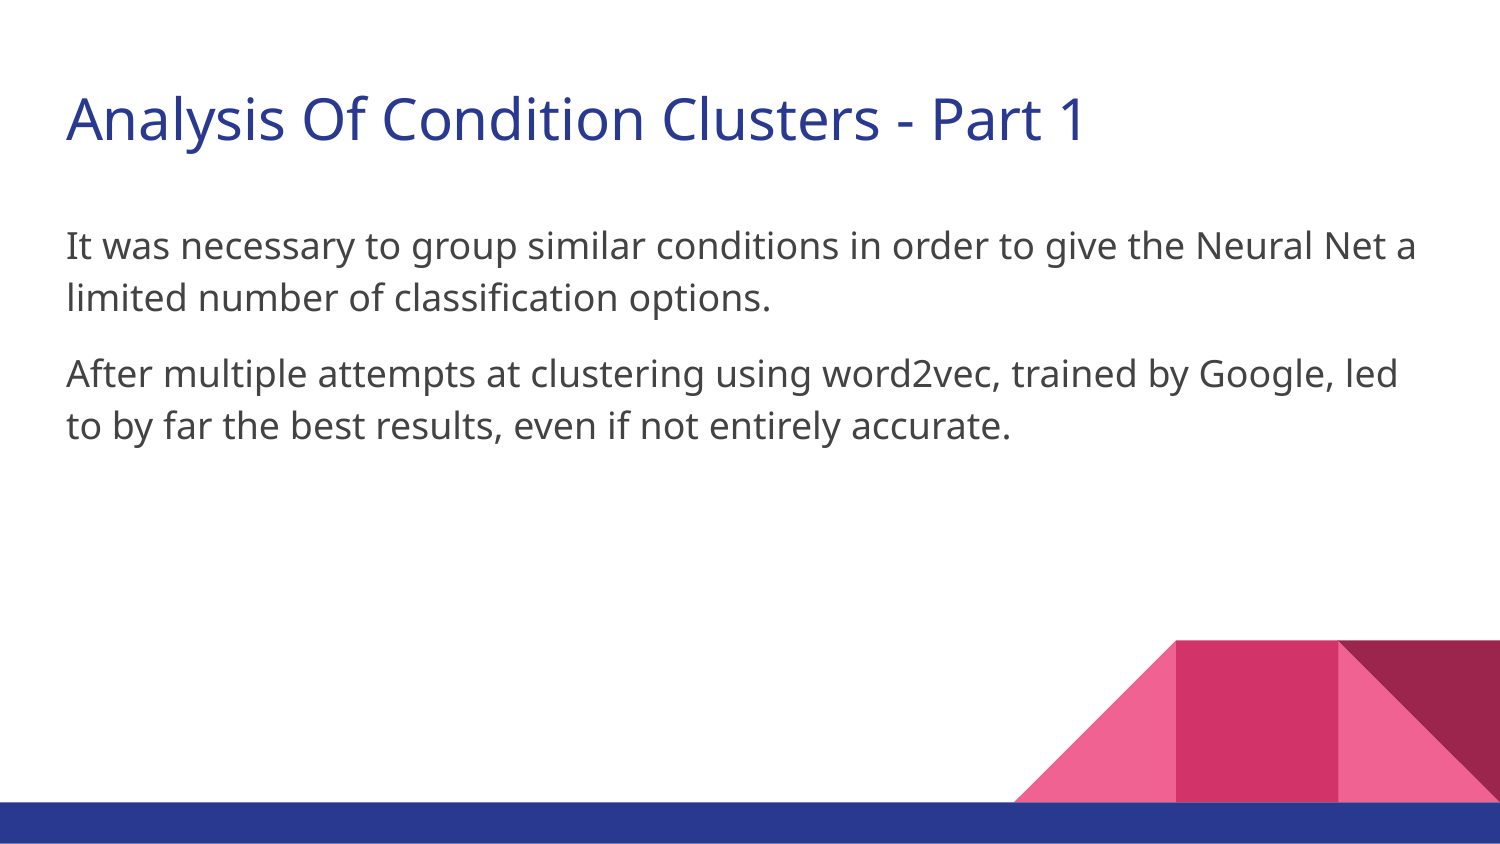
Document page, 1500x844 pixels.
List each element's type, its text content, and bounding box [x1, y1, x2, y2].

title Analysis Of Condition Clusters - Part 1 [51, 67, 1449, 167]
list It was necessary to group similar conditions in order to give the Neural Net a limited number of classification options. After multiple attempts at clustering using word2vec, trained by Google, led to by far the best results, even if not entirely accurate. [51, 200, 1449, 748]
